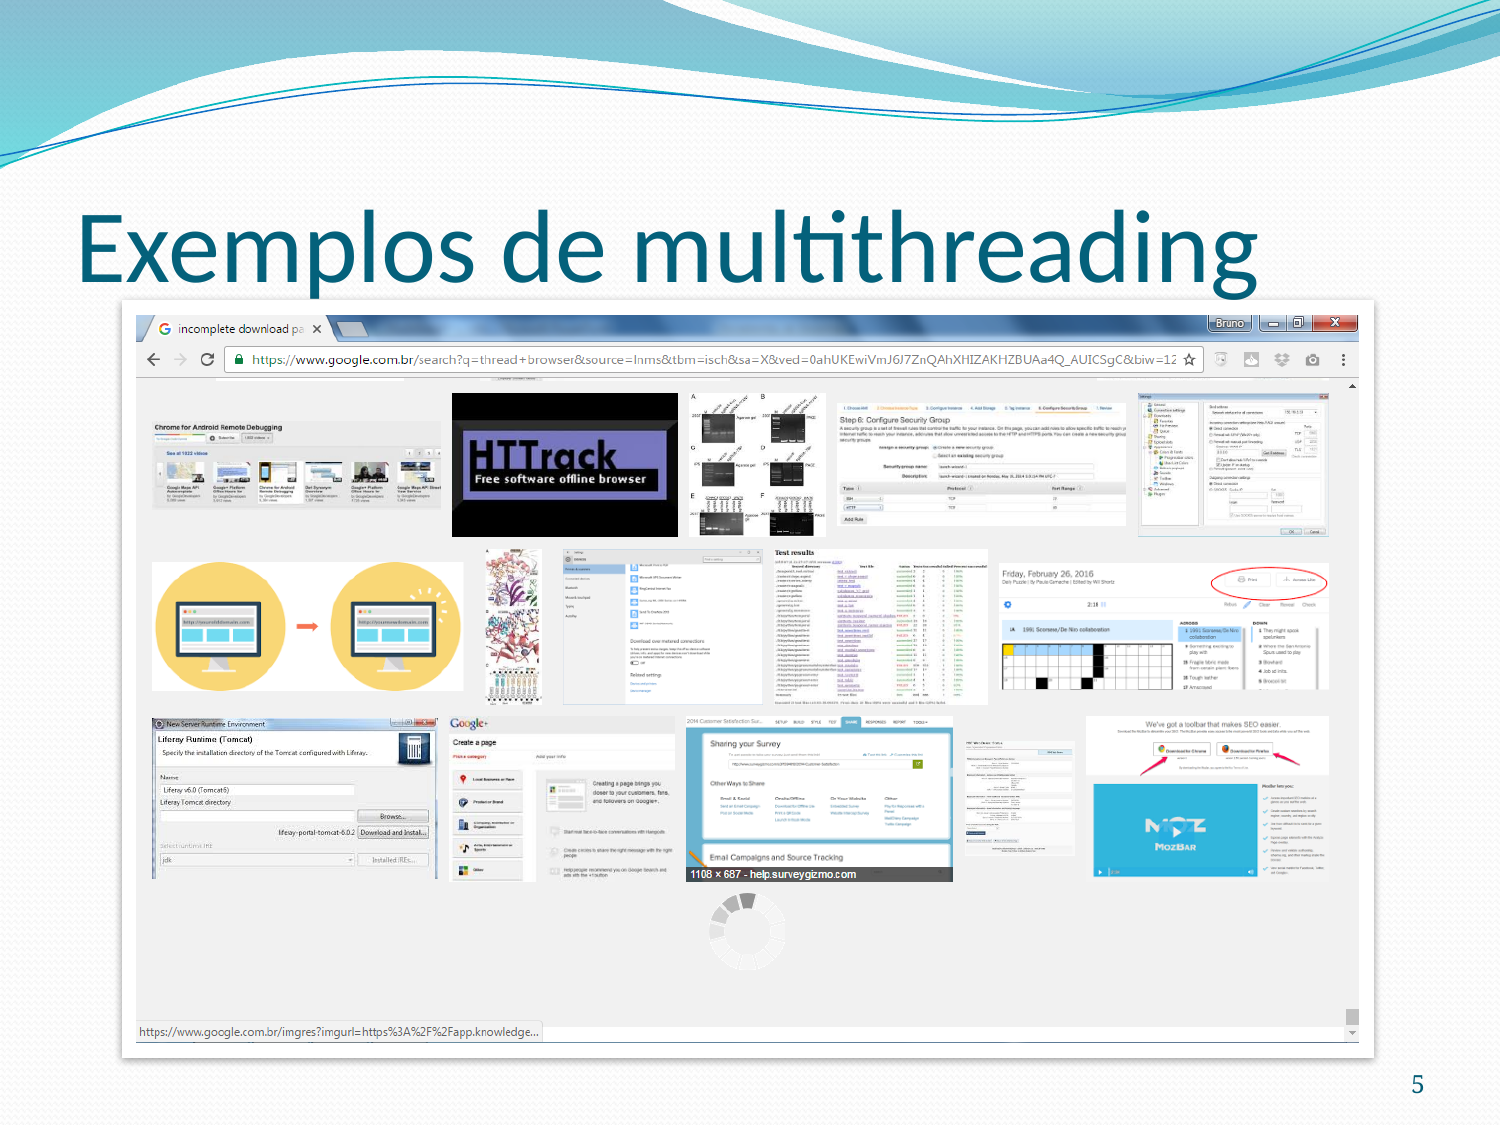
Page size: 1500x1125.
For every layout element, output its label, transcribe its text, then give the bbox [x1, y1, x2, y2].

slide_number 5 [1299, 1042, 1425, 1103]
title Exemplos de multithreading [74, 115, 1426, 304]
picture [135, 314, 1360, 1044]
